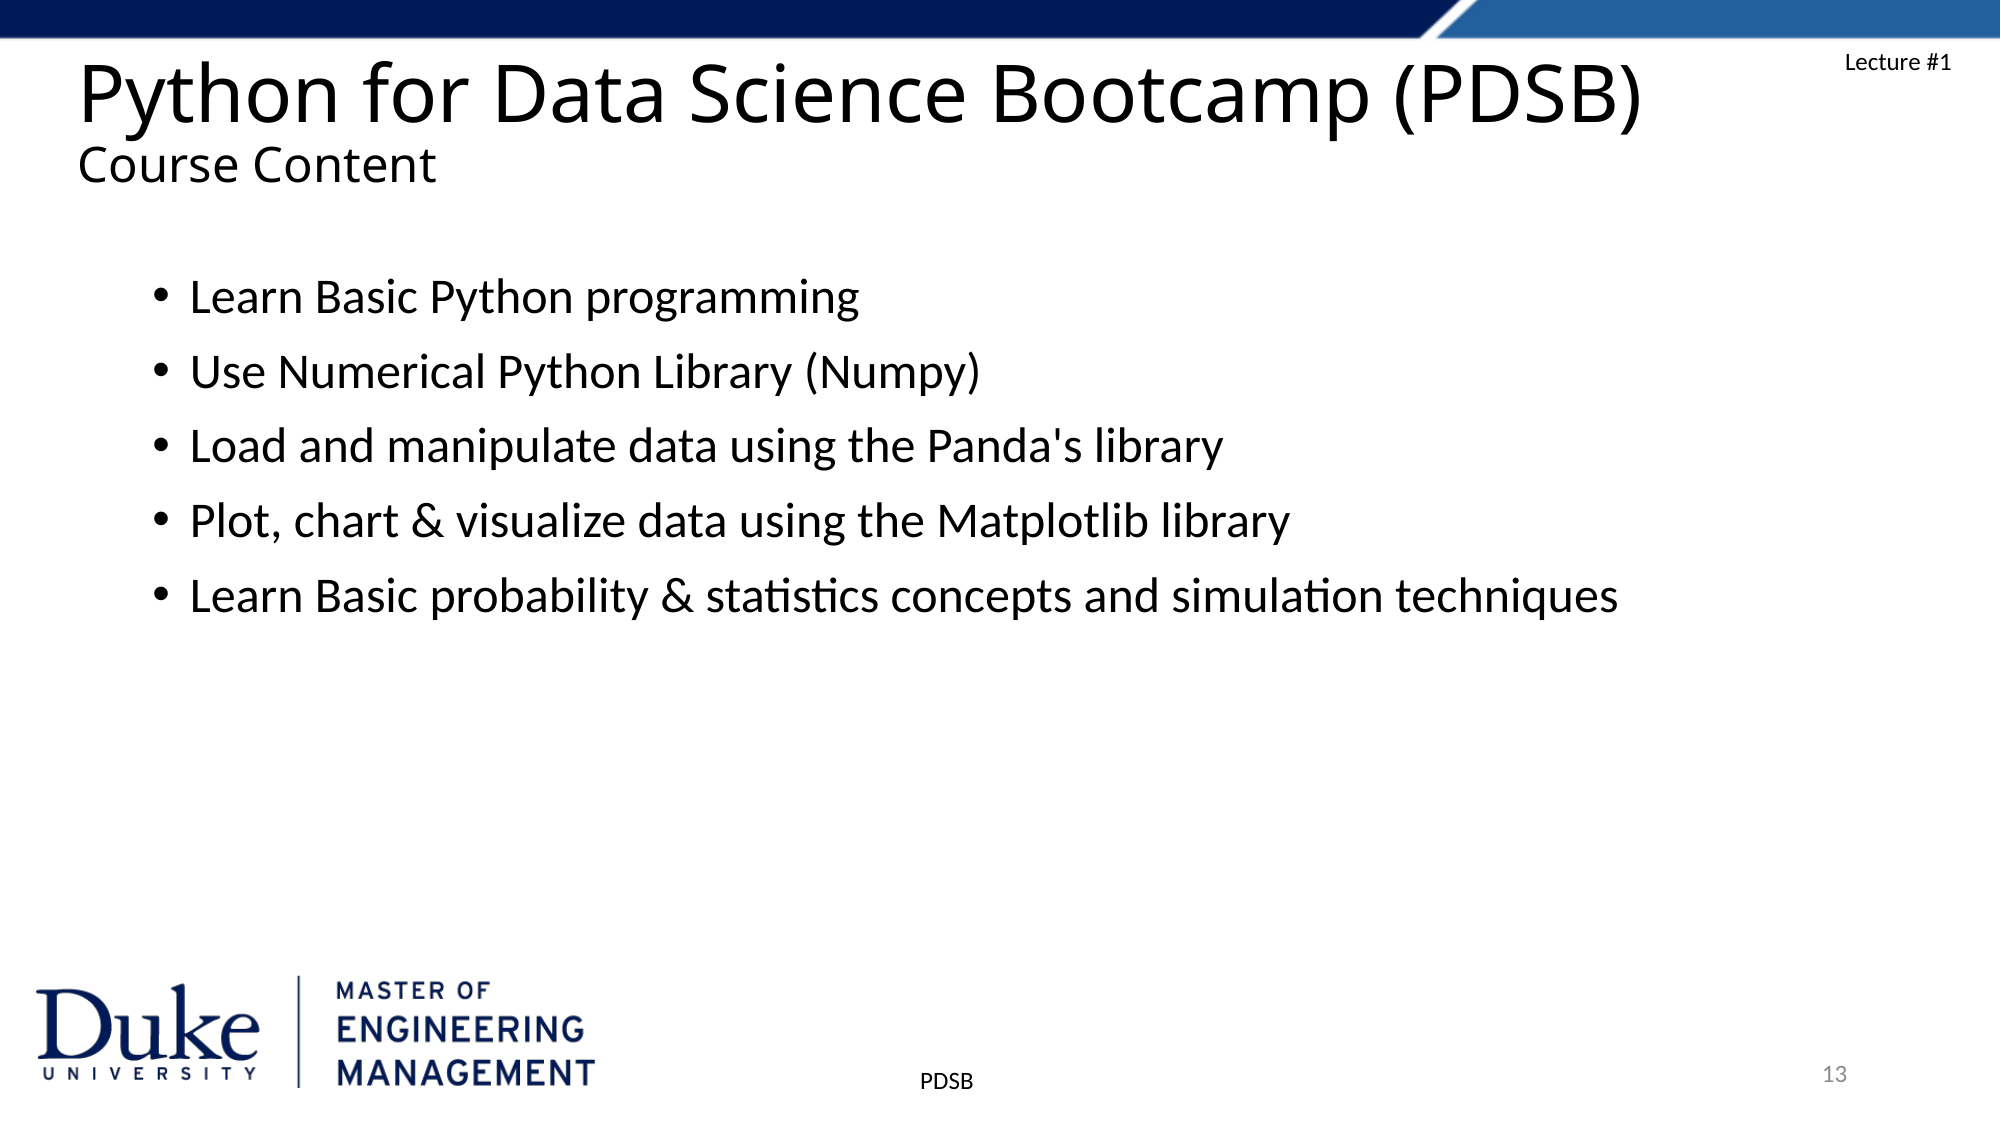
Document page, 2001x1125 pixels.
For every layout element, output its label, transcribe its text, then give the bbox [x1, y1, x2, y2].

list Learn Basic Python programming Use Numerical Python Library (Numpy) Load and manipulate data using the Panda's library Plot, chart & visualize data using the Matplotlib library Learn Basic probability & statistics concepts and simulation techniques [137, 262, 1863, 875]
slide_number 13 [1412, 1042, 1863, 1103]
title Python for Data Science Bootcamp (PDSB) Course Content [62, 45, 1788, 202]
text_box PDSB [905, 1057, 1026, 1102]
picture [36, 975, 595, 1088]
text_box Lecture #1 [1830, 38, 1973, 83]
